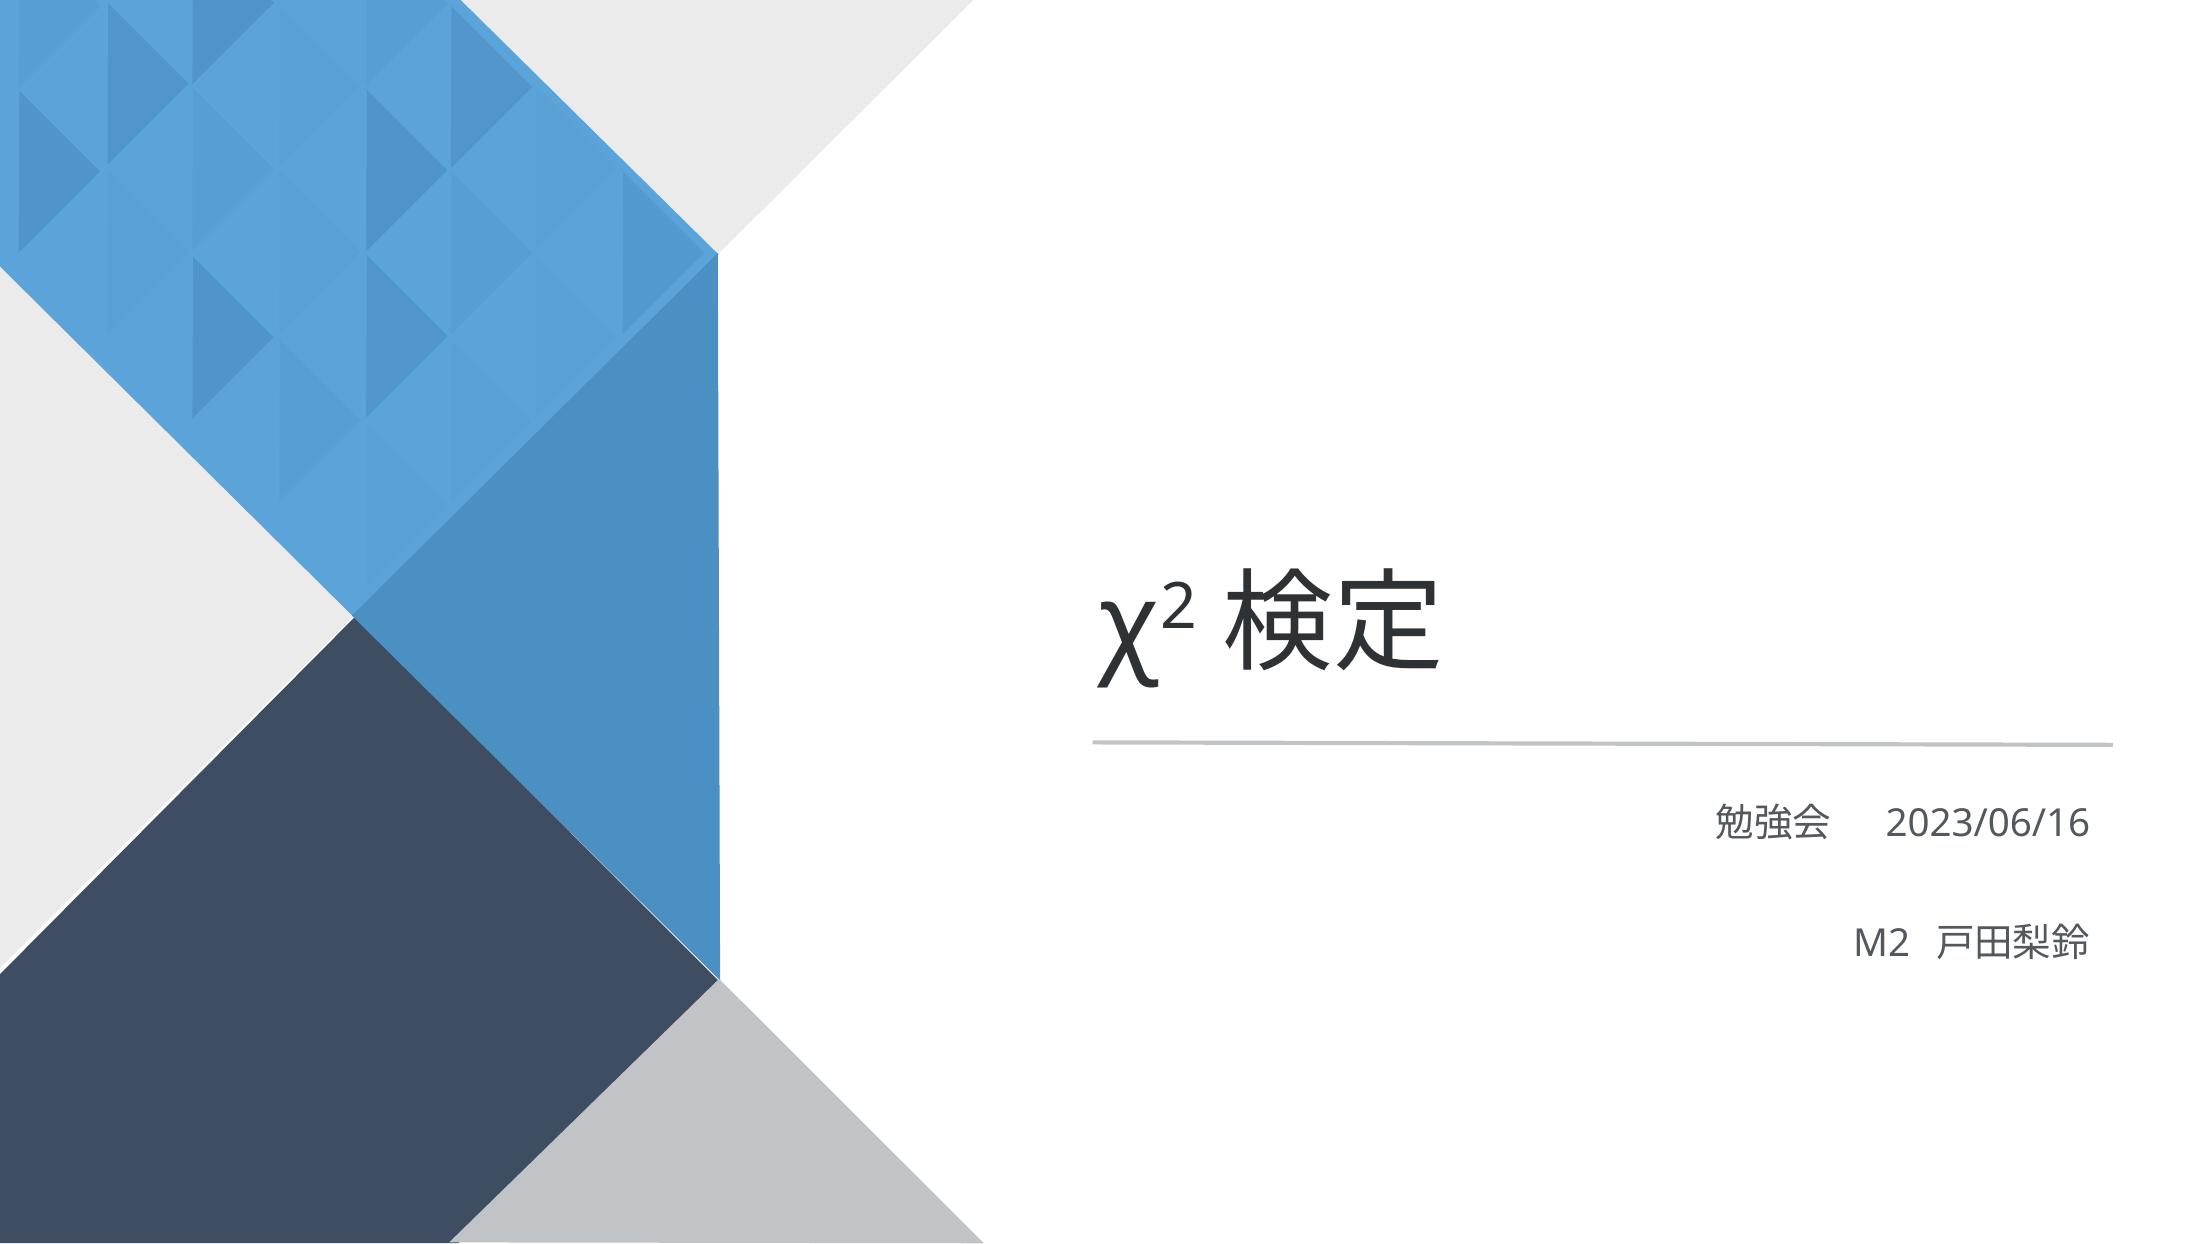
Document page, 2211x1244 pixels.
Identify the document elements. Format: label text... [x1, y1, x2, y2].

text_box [0, 0, 985, 1244]
title χ2検定 [1090, 450, 2114, 802]
text_box 勉強会 2023/06/16 M2 戸田梨鈴 [1105, 753, 2095, 1002]
